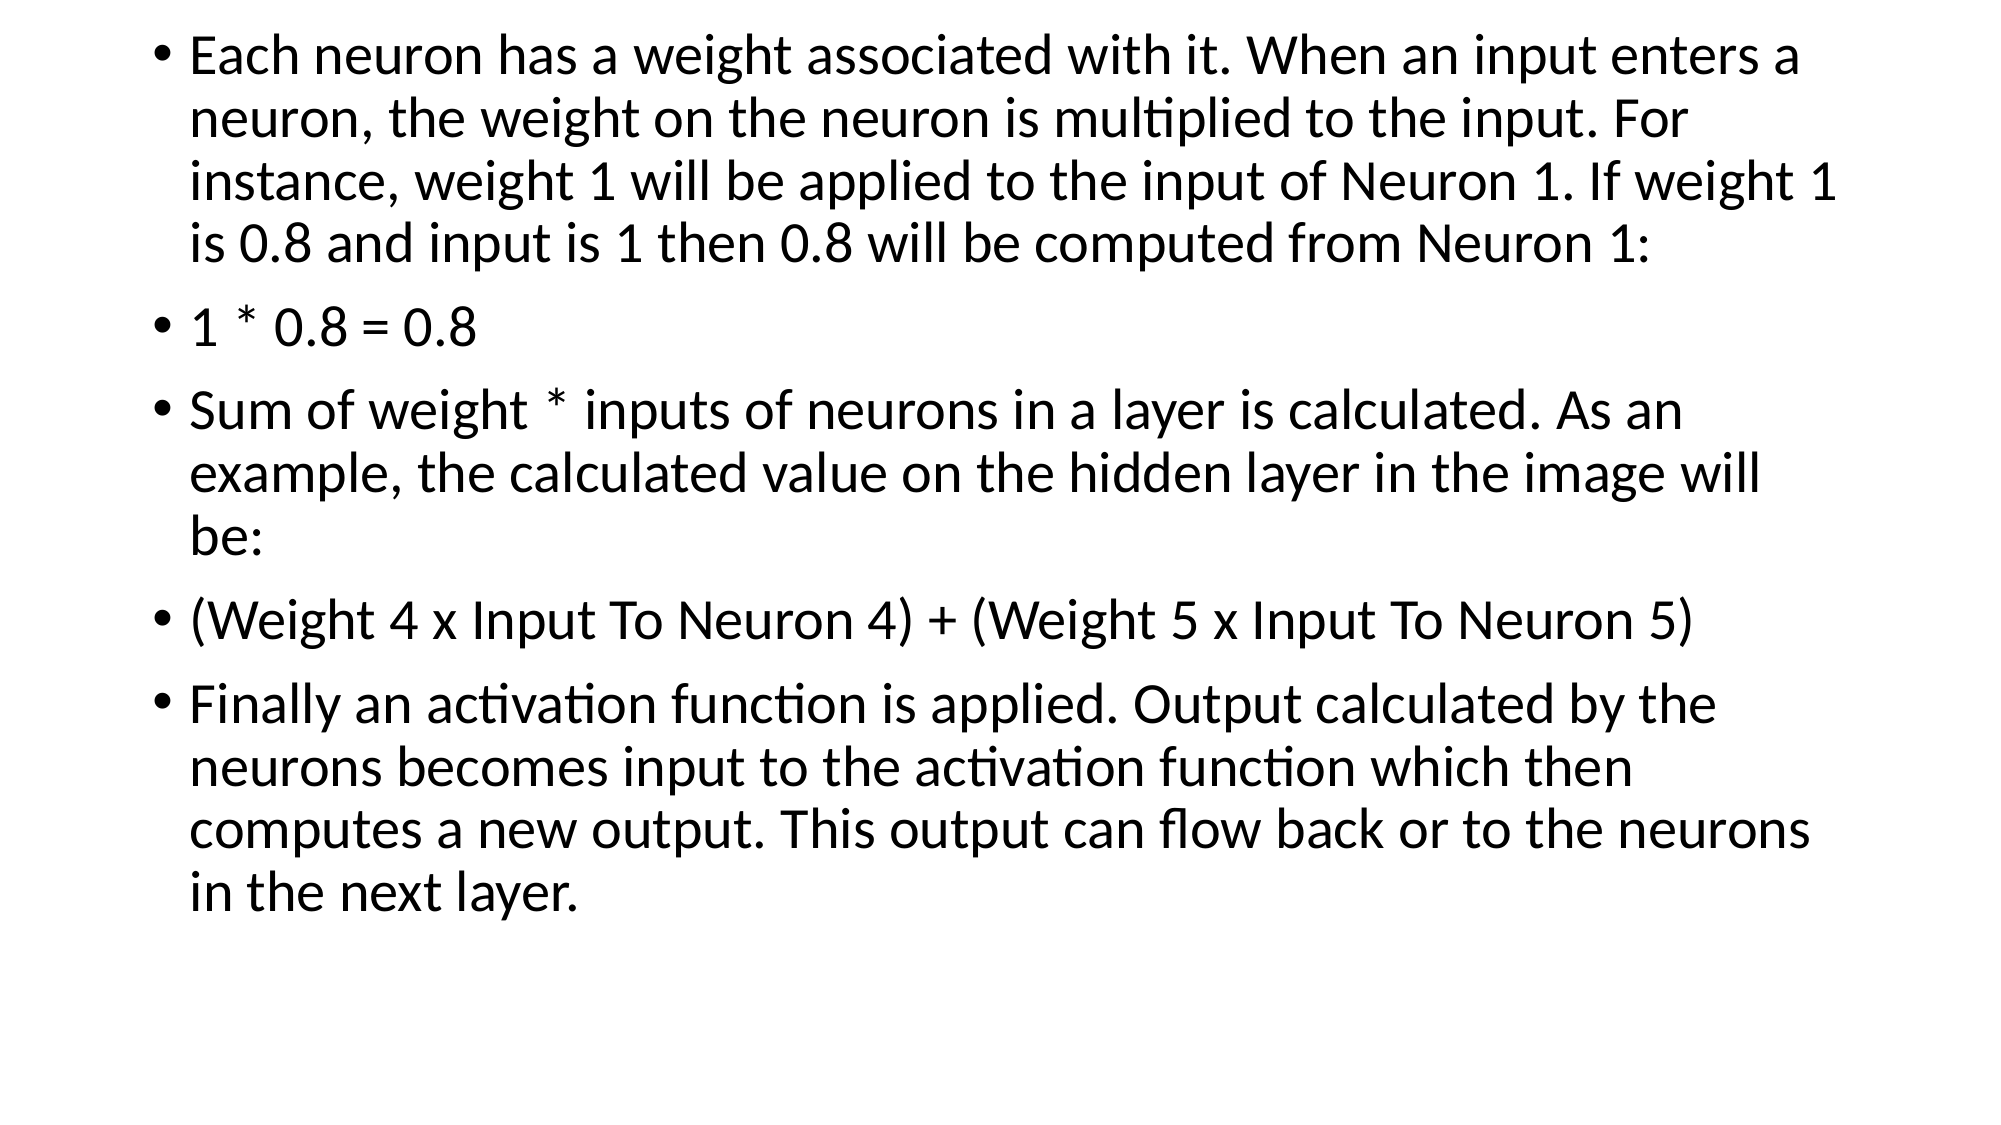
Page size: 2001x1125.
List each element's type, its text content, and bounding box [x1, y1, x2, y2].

list Each neuron has a weight associated with it. When an input enters a neuron, the weight on the neuron is multiplied to the input. For instance, weight 1 will be applied to the input of Neuron 1. If weight 1 is 0.8 and input is 1 then 0.8 will be computed from Neuron 1: 1 * 0.8 = 0.8 Sum of weight * inputs of neurons in a layer is calculated. As an example, the calculated value on the hidden layer in the image will be: (Weight 4 x Input To Neuron 4) + (Weight 5 x Input To Neuron 5) Finally an activation function is applied. Output calculated by the neurons becomes input to the activation function which then computes a new output. This output can flow back or to the neurons in the next layer. [137, 16, 1863, 1014]
